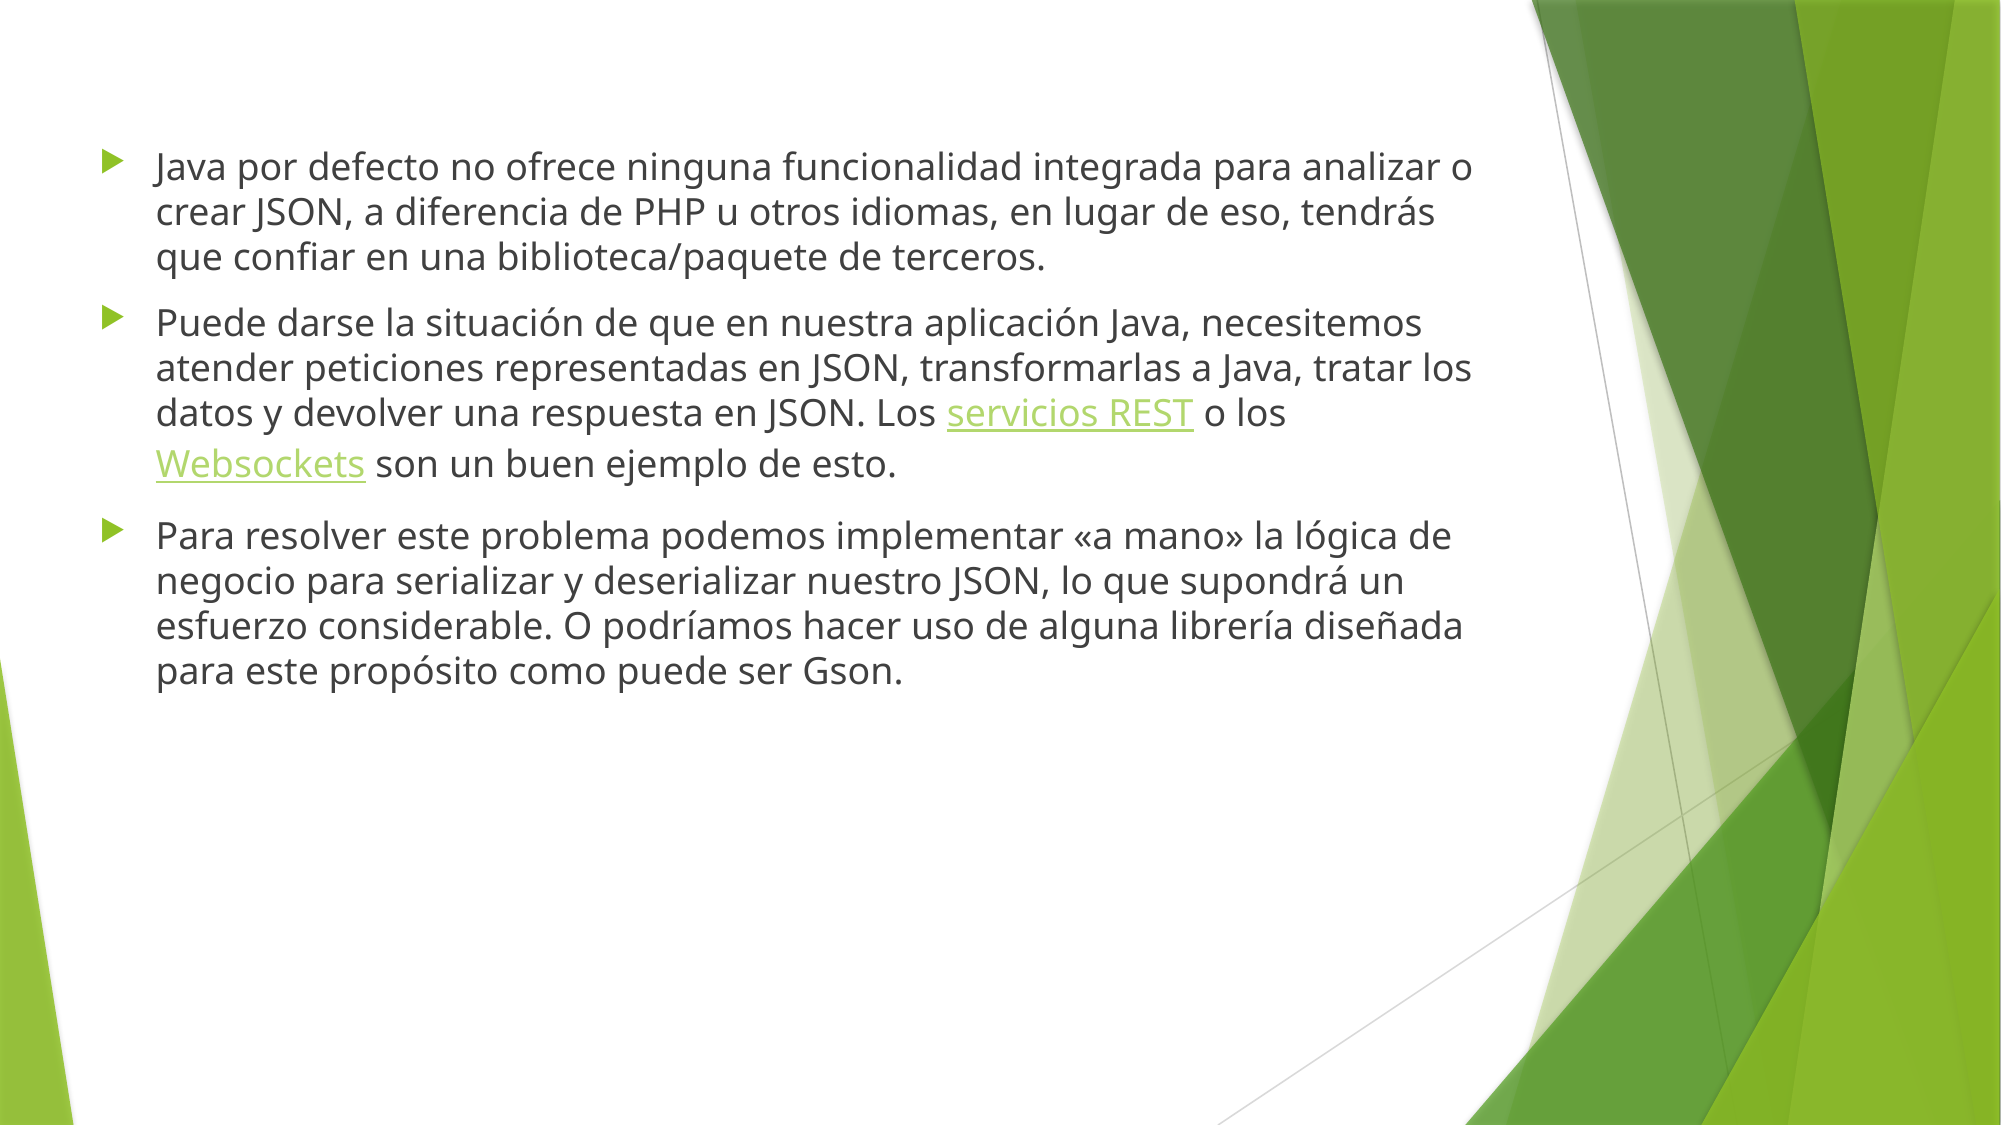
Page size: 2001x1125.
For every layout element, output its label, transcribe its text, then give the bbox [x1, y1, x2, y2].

list Java por defecto no ofrece ninguna funcionalidad integrada para analizar o crear JSON, a diferencia de PHP u otros idiomas, en lugar de eso, tendrás que confiar en una biblioteca/paquete de terceros. Puede darse la situación de que en nuestra aplicación Java, necesitemos atender peticiones representadas en JSON, transformarlas a Java, tratar los datos y devolver una respuesta en JSON. Los servicios REST o los Websockets son un buen ejemplo de esto. Para resolver este problema podemos implementar «a mano» la lógica de negocio para serializar y deserializar nuestro JSON, lo que supondrá un esfuerzo considerable. O podríamos hacer uso de alguna librería diseñada para este propósito como puede ser Gson. [84, 135, 1522, 991]
